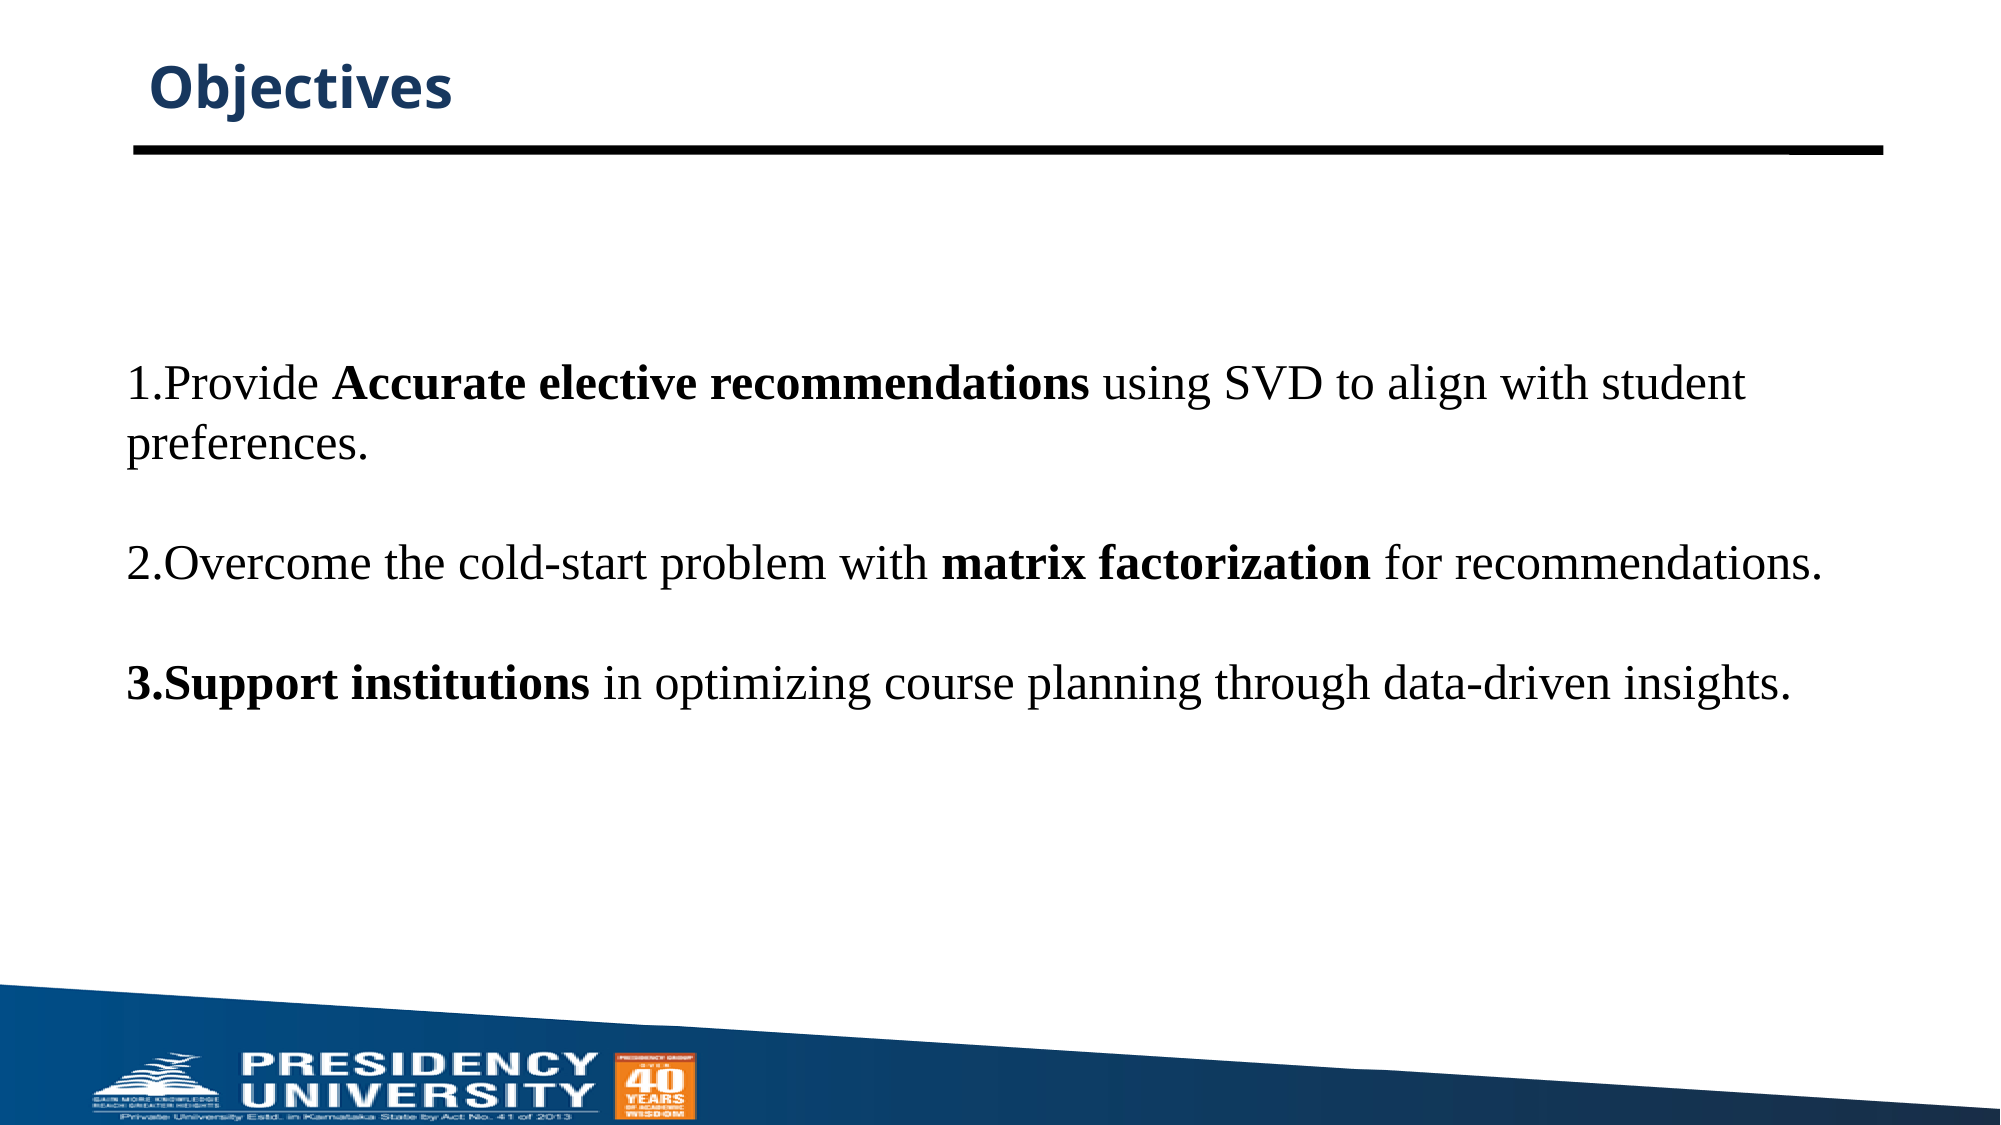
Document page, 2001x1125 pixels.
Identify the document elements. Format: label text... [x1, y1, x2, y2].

picture [0, 982, 2000, 1125]
title Objectives [133, 45, 1884, 125]
list Provide Accurate elective recommendations using SVD to align with student preferences. Overcome the cold-start problem with matrix factorization for recommendations. Support institutions in optimizing course planning through data-driven insights. [111, 233, 1906, 886]
